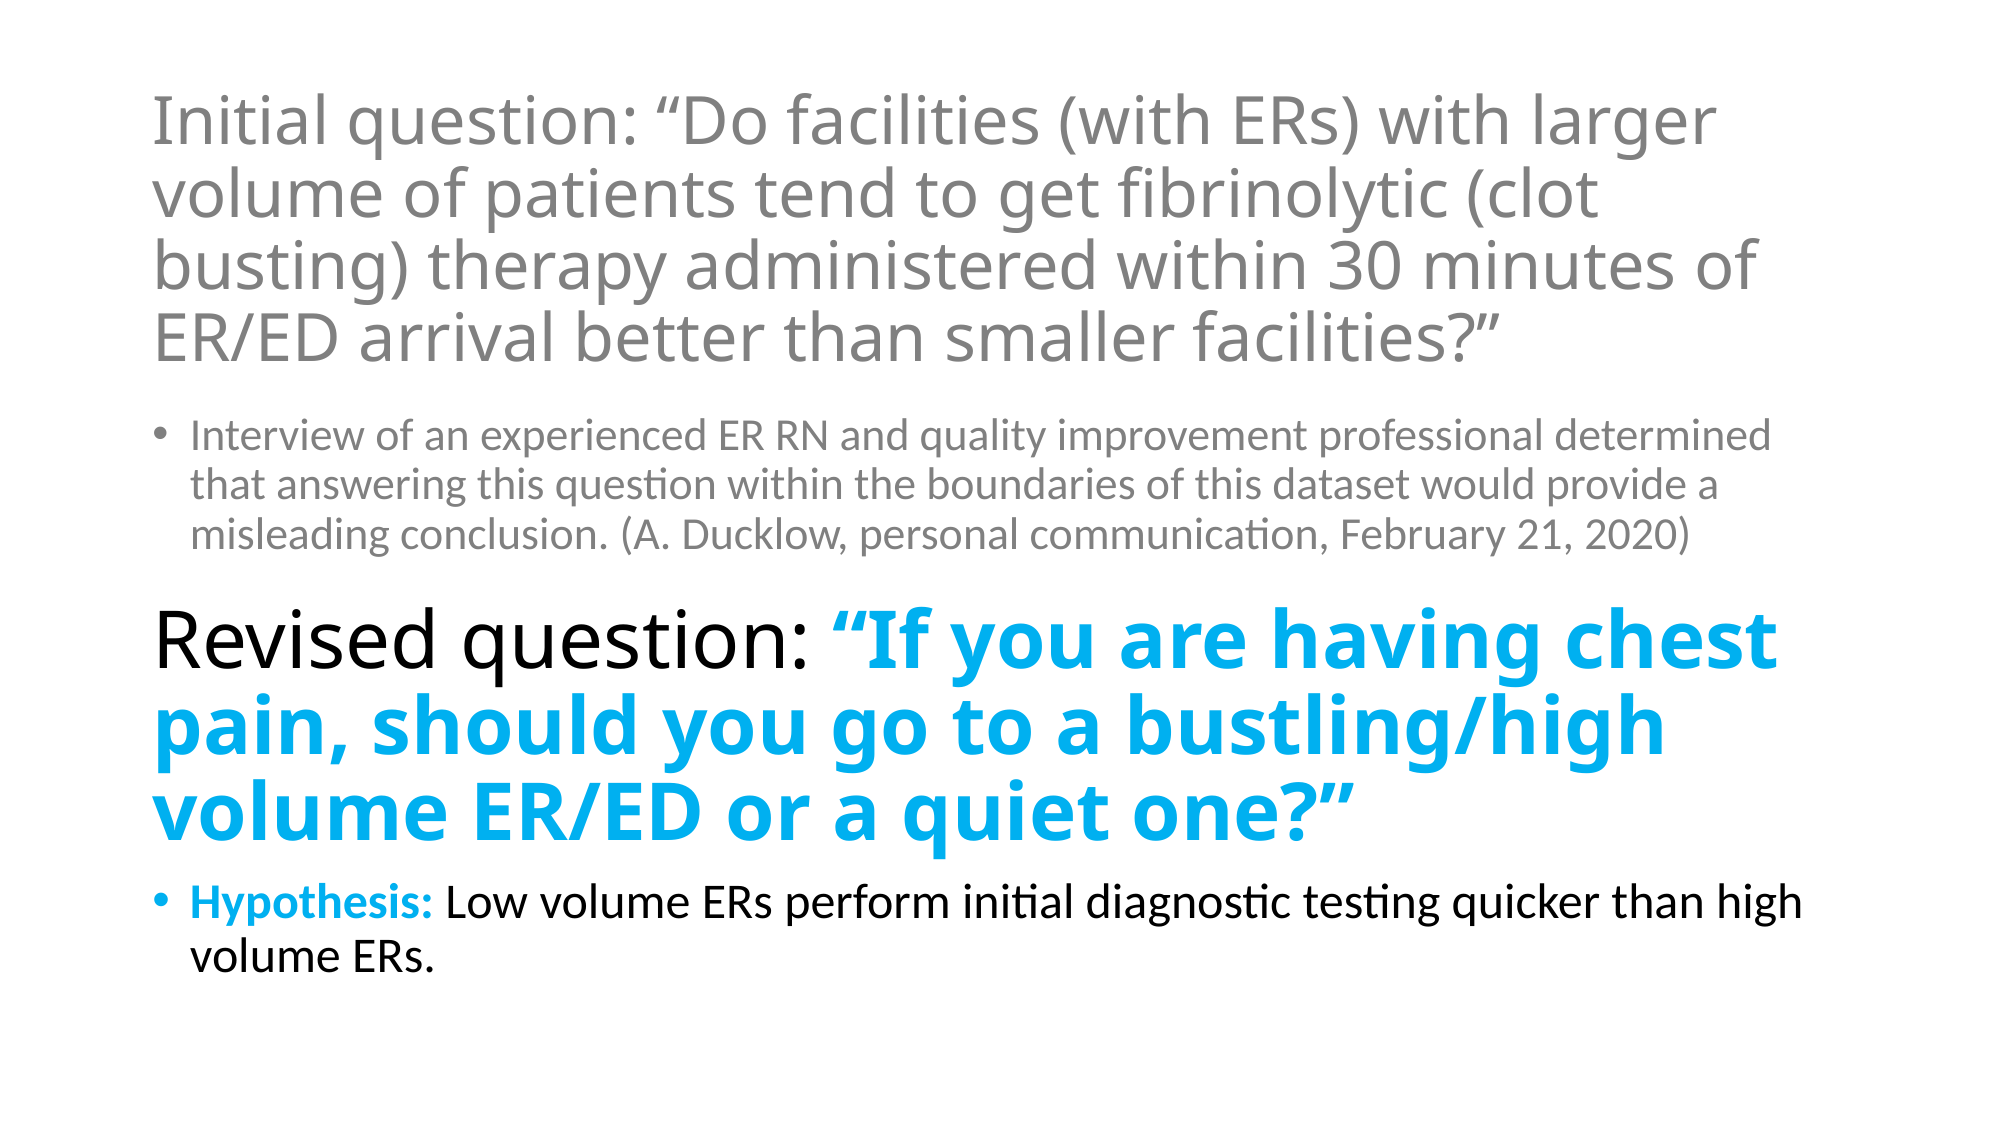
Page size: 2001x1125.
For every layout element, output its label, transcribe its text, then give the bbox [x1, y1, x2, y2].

text_box Hypothesis: Low volume ERs perform initial diagnostic testing quicker than high volume ERs. [137, 867, 1863, 1007]
text_box Revised question: “If you are having chest pain, should you go to a bustling/high volume ER/ED or a quiet one?” [137, 589, 1863, 867]
title Initial question: “Do facilities (with ERs) with larger volume of patients tend to get fibrinolytic (clot busting) therapy administered within 30 minutes of ER/ED arrival better than smaller facilities?” [137, 59, 1863, 403]
list Interview of an experienced ER RN and quality improvement professional determined that answering this question within the boundaries of this dataset would provide a misleading conclusion. (A. Ducklow, personal communication, February 21, 2020) [137, 403, 1863, 584]
